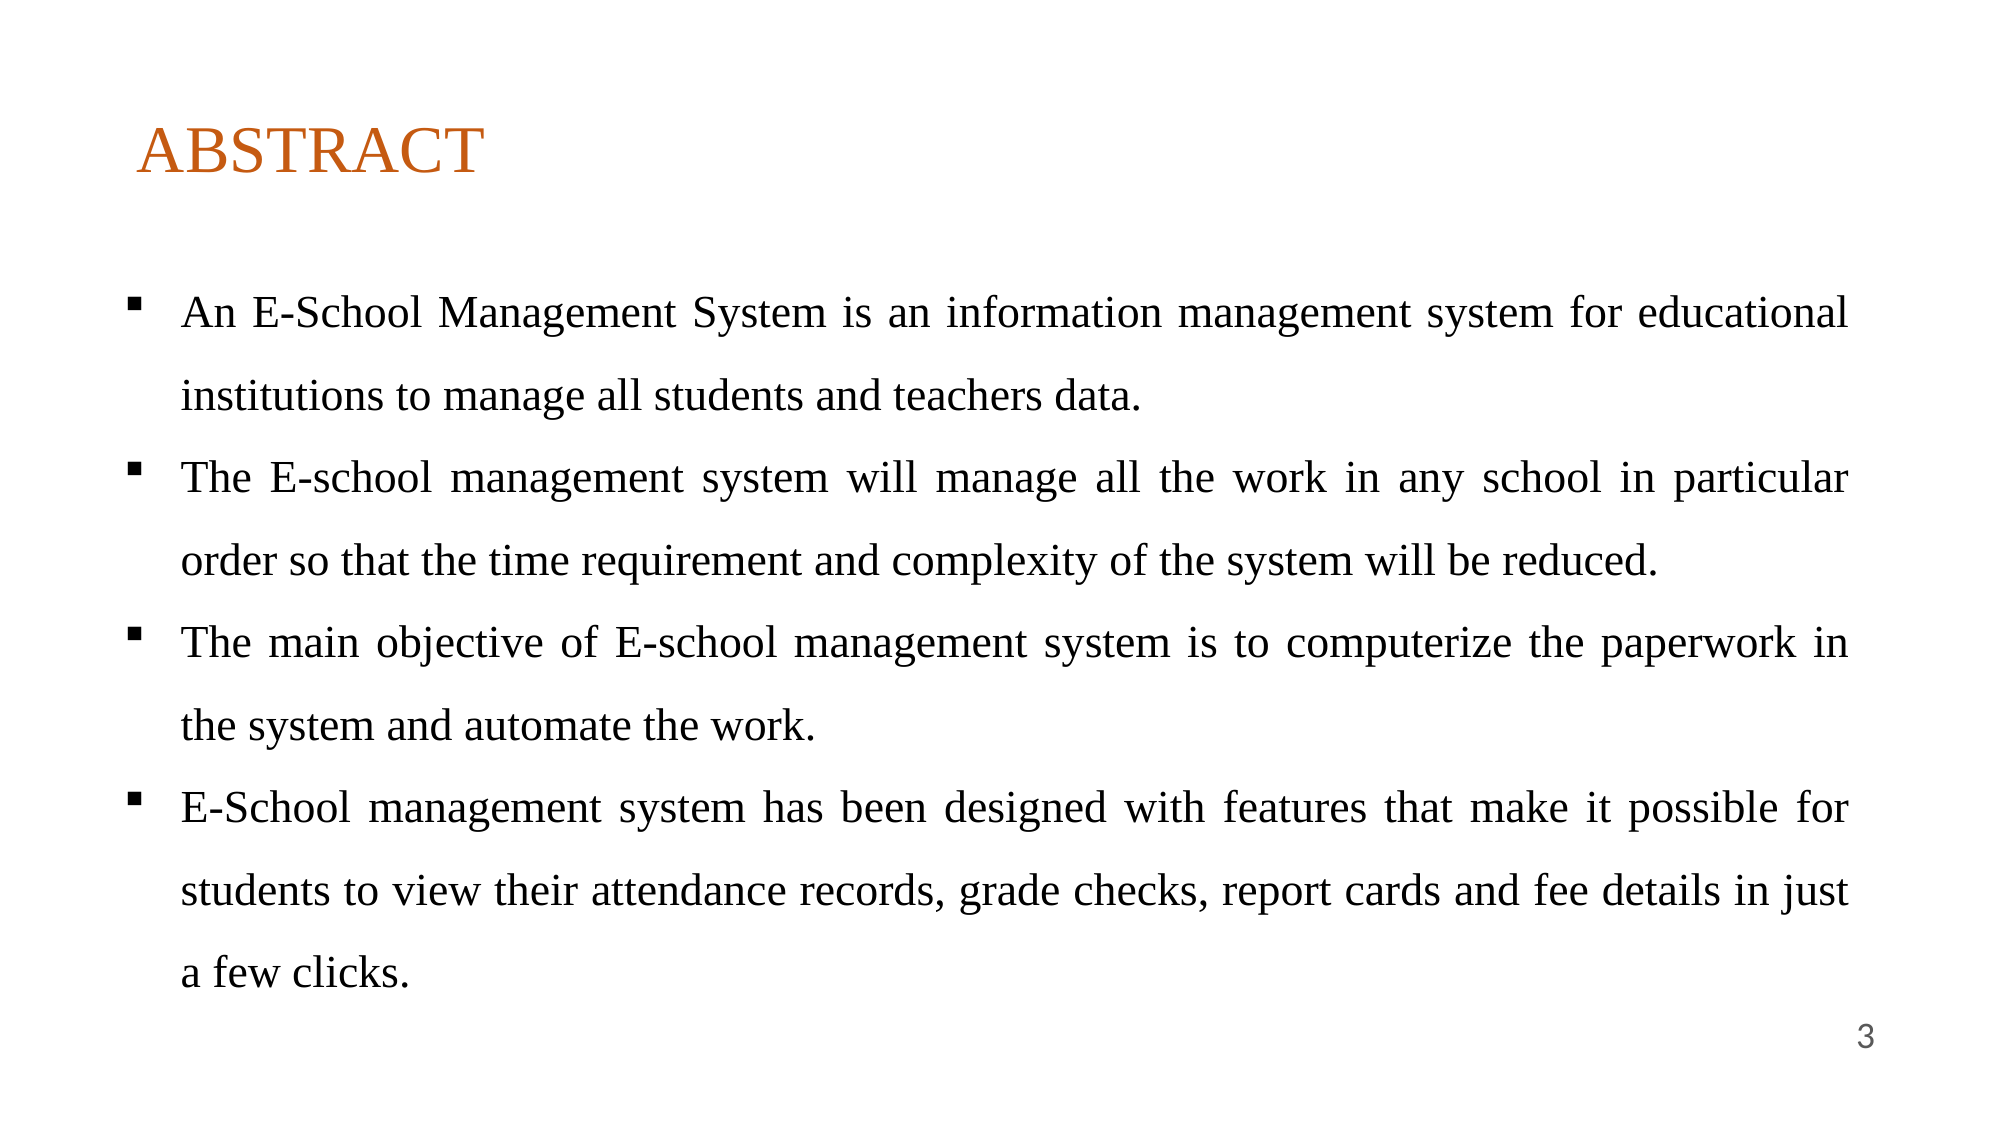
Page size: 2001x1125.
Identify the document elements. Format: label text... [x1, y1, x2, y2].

text_box An E-School Management System is an information management system for educational institutions to manage all students and teachers data. The E-school management system will manage all the work in any school in particular order so that the time requirement and complexity of the system will be reduced. The main objective of E-school management system is to computerize the paperwork in the system and automate the work. E-School management system has been designed with features that make it possible for students to view their attendance records, grade checks, report cards and fee details in just a few clicks. [109, 247, 1866, 1004]
text_box 3 [1841, 1003, 1891, 1063]
text_box ABSTRACT [122, 98, 956, 194]
